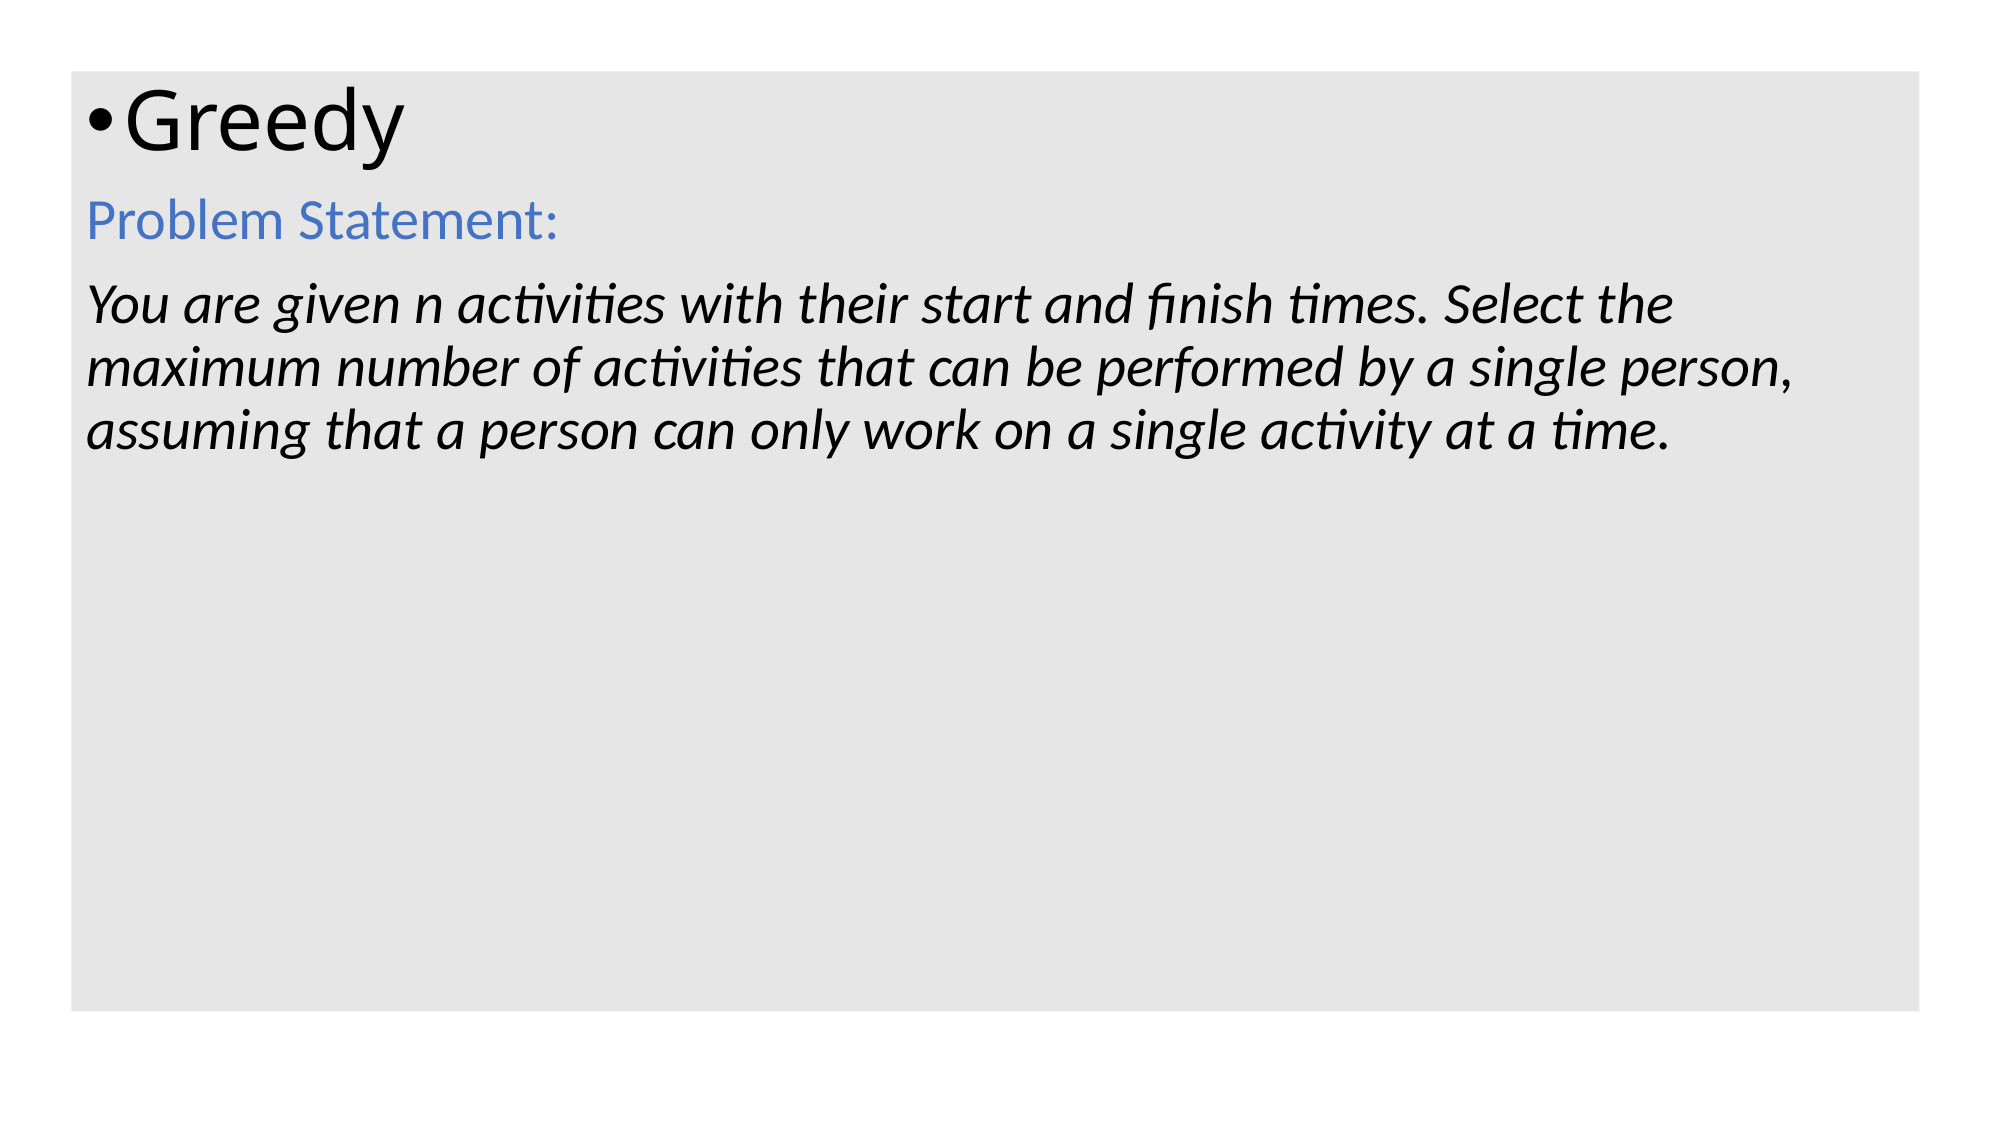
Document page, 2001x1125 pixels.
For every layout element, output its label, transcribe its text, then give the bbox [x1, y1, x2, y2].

text_box Greedy Problem Statement: You are given n activities with their start and finish times. Select the maximum number of activities that can be performed by a single person, assuming that a person can only work on a single activity at a time. [71, 71, 1920, 1012]
